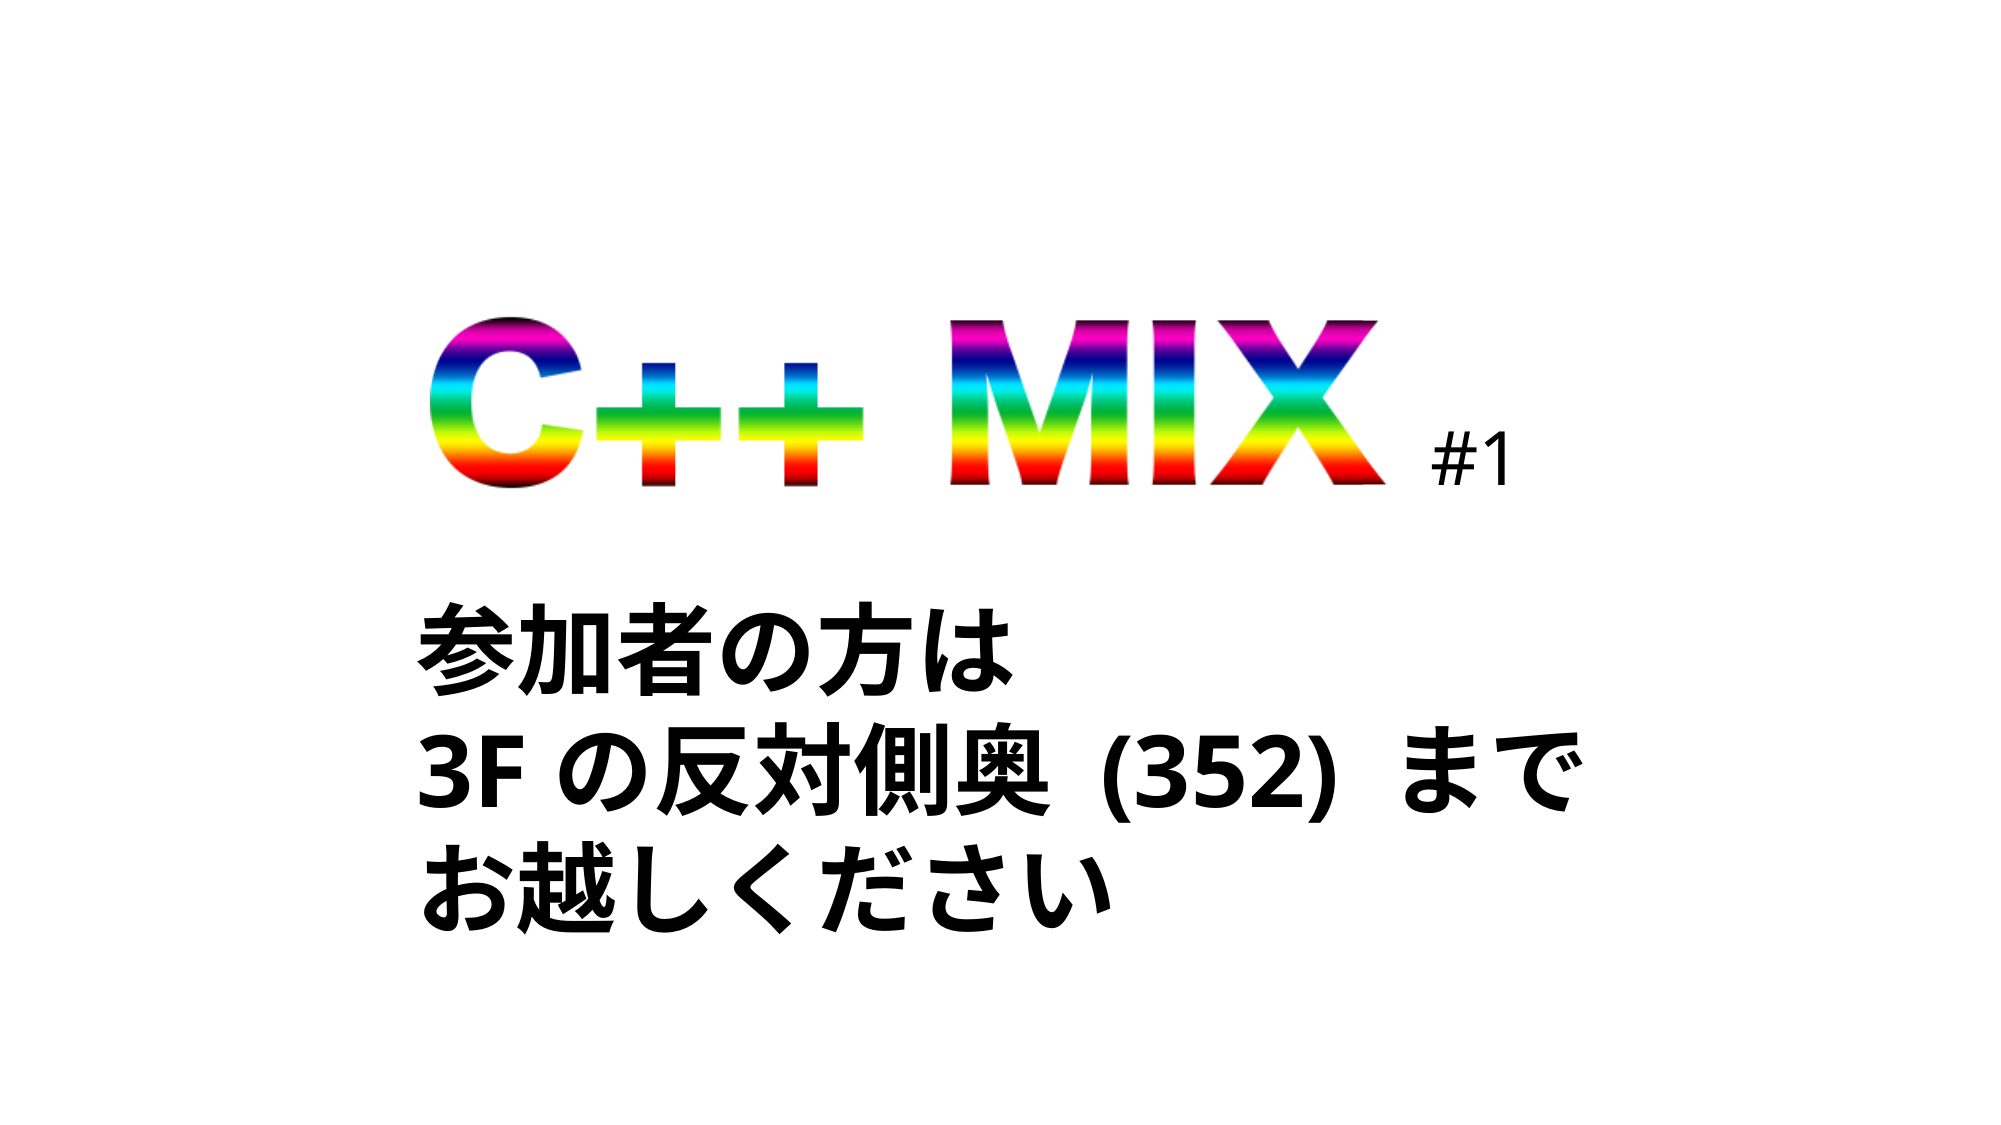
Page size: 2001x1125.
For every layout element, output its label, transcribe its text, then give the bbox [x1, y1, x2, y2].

picture [402, 232, 1414, 580]
text_box 参加者の方は 3Fの反対側奥 (352) まで お越しください [402, 579, 1685, 955]
subtitle #1 [1414, 413, 1604, 498]
